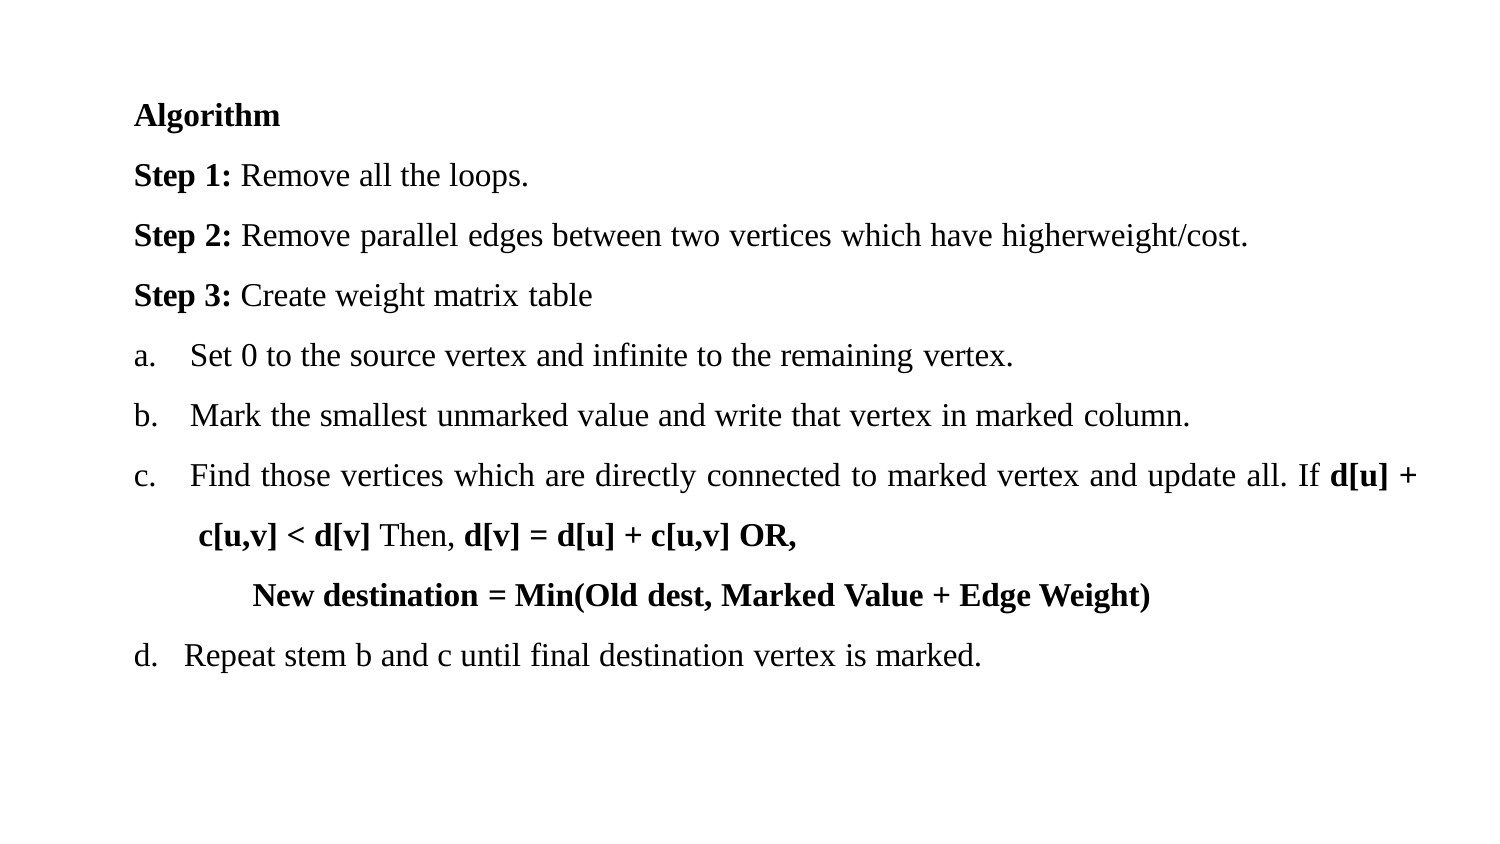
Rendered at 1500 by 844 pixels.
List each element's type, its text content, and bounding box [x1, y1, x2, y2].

text_box Algorithm Step 1: Remove all the loops. Step 2: Remove parallel edges between two vertices which have higherweight/cost. Step 3: Create weight matrix table Set 0 to the source vertex and infinite to the remaining vertex. Mark the smallest unmarked value and write that vertex in marked column. Find those vertices which are directly connected to marked vertex and update all. If d[u] + c[u,v] < d[v] Then, d[v] = d[u] + c[u,v] OR, New destination = Min(Old dest, Marked Value + Edge Weight) Repeat stem b and c until final destination vertex is marked. [131, 71, 1427, 673]
